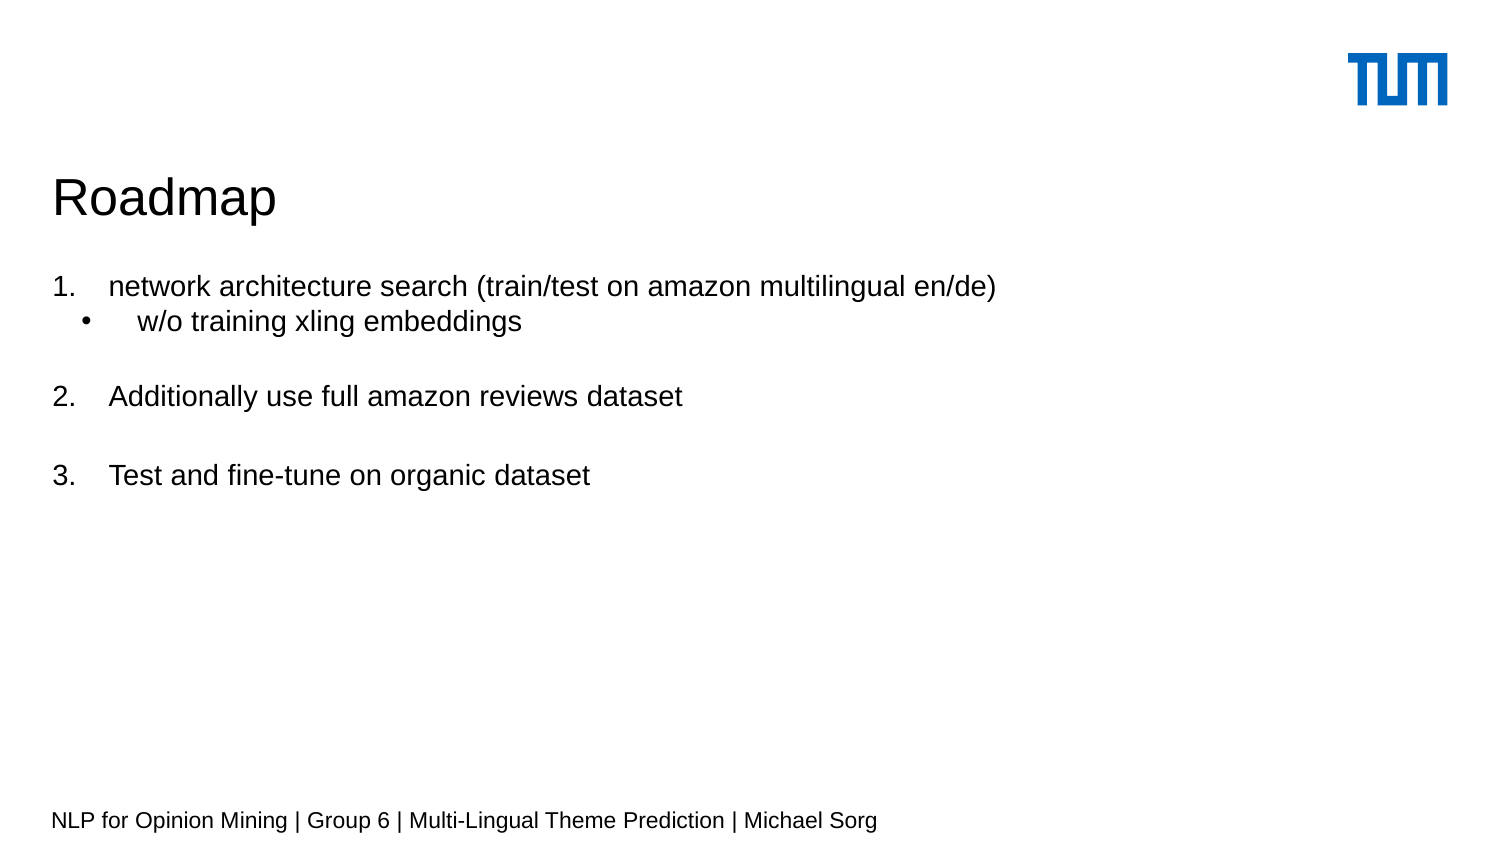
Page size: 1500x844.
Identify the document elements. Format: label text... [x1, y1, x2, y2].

list network architecture search (train/test on amazon multilingual en/de) w/o training xling embeddings Additionally use full amazon reviews dataset Test and fine-tune on organic dataset [52, 262, 1449, 797]
footer NLP for Opinion Mining | Group 6 | Multi-Lingual Theme Prediction | Michael Sorg [51, 796, 1112, 842]
title Roadmap [52, 159, 1449, 223]
